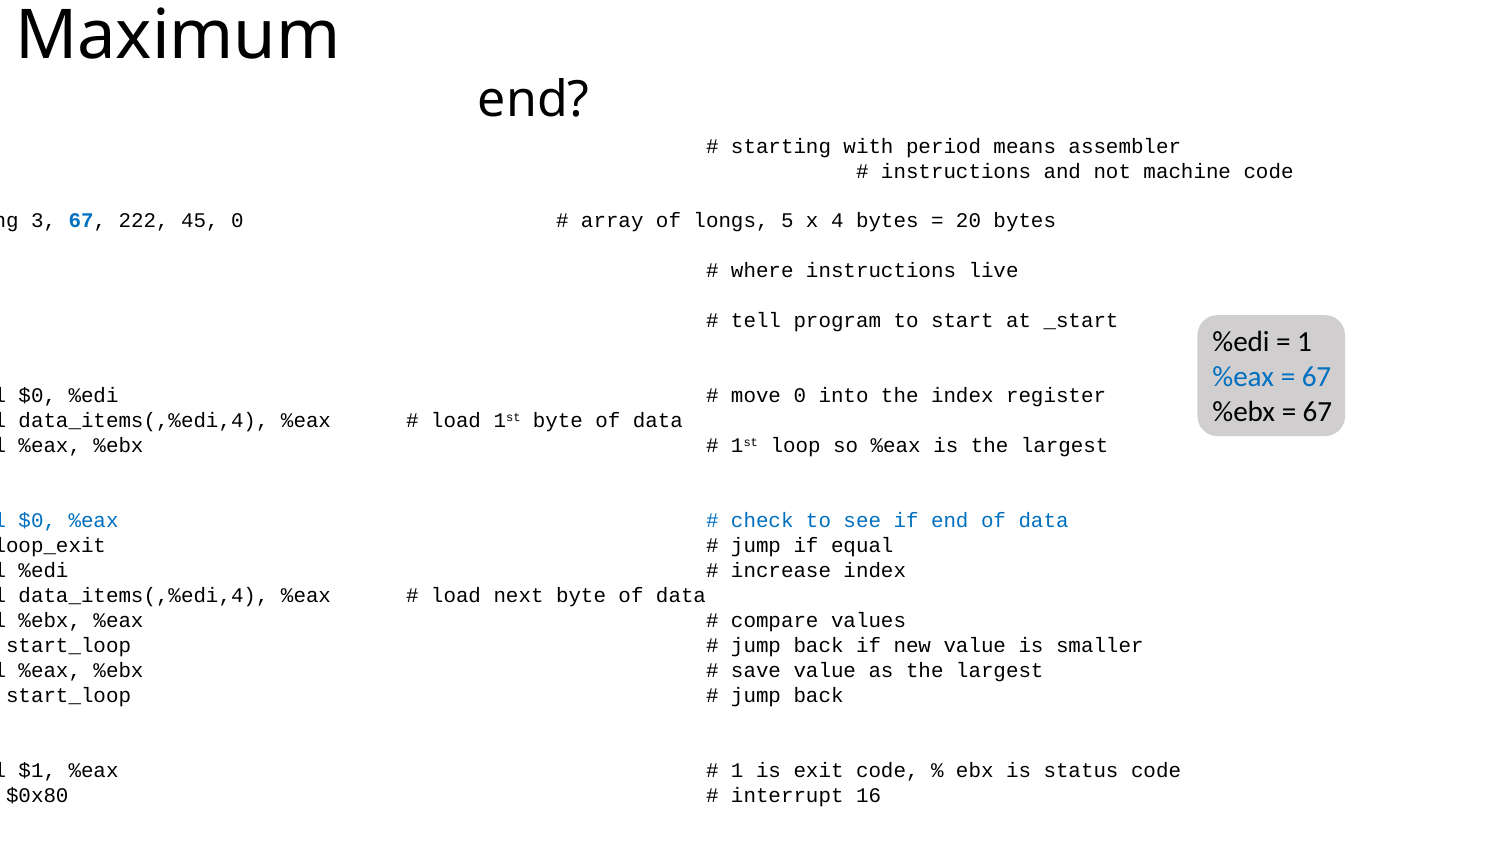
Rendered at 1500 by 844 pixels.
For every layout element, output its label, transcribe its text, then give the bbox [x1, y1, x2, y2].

text_box Maximum end? [0, 0, 1500, 145]
text_box %edi = 1 %eax = 67 %ebx = 67 [1197, 315, 1385, 435]
text_box .section .data # starting with period means assembler # instructions and not machine code data_items: .long 3, 67, 222, 45, 0 # array of longs, 5 x 4 bytes = 20 bytes .section .text # where instructions live .globl _start # tell program to start at _start _start: movl $0, %edi # move 0 into the index register movl data_items(,%edi,4), %eax # load 1st byte of data movl %eax, %ebx # 1st loop so %eax is the largest start_loop: cmpl $0, %eax # check to see if end of data je loop_exit # jump if equal incl %edi # increase index movl data_items(,%edi,4), %eax # load next byte of data cmpl %ebx, %eax # compare values jle start_loop # jump back if new value is smaller movl %eax, %ebx # save value as the largest jmp start_loop # jump back loop_exit: movl $1, %eax # 1 is exit code, % ebx is status code int $0x80 # interrupt 16 [0, 145, 1309, 815]
